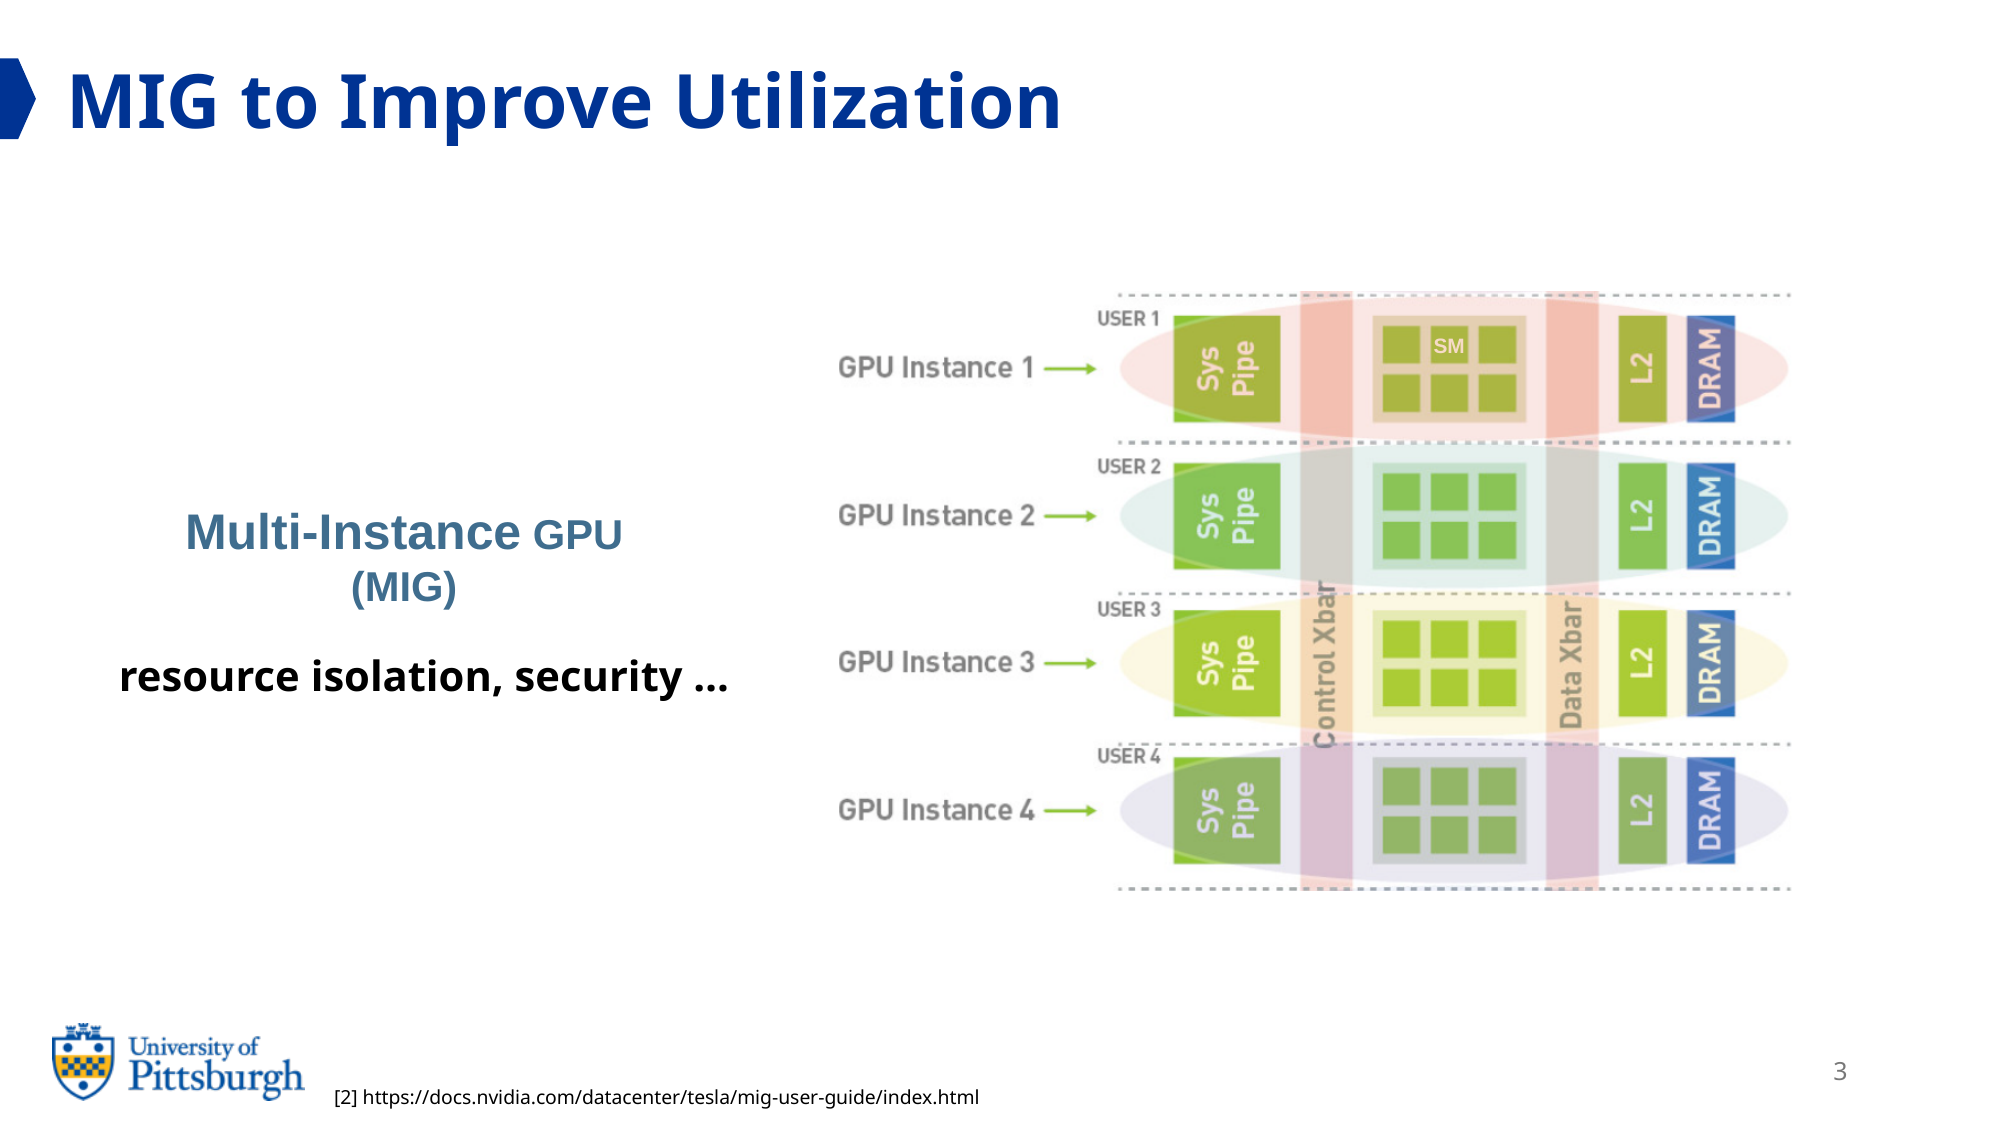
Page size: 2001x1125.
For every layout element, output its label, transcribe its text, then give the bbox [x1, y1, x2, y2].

text_box MIG to Improve Utilization [52, 45, 1937, 151]
text_box [2] https://docs.nvidia.com/datacenter/tesla/mig-user-guide/index.html [319, 1055, 996, 1116]
slide_number 3 [1412, 1042, 1863, 1103]
text_box resource isolation, security … [104, 642, 744, 707]
picture [51, 1022, 305, 1102]
text_box [0, 58, 36, 140]
picture [838, 291, 1845, 891]
text_box Multi-Instance GPU (MIG) [140, 492, 668, 618]
